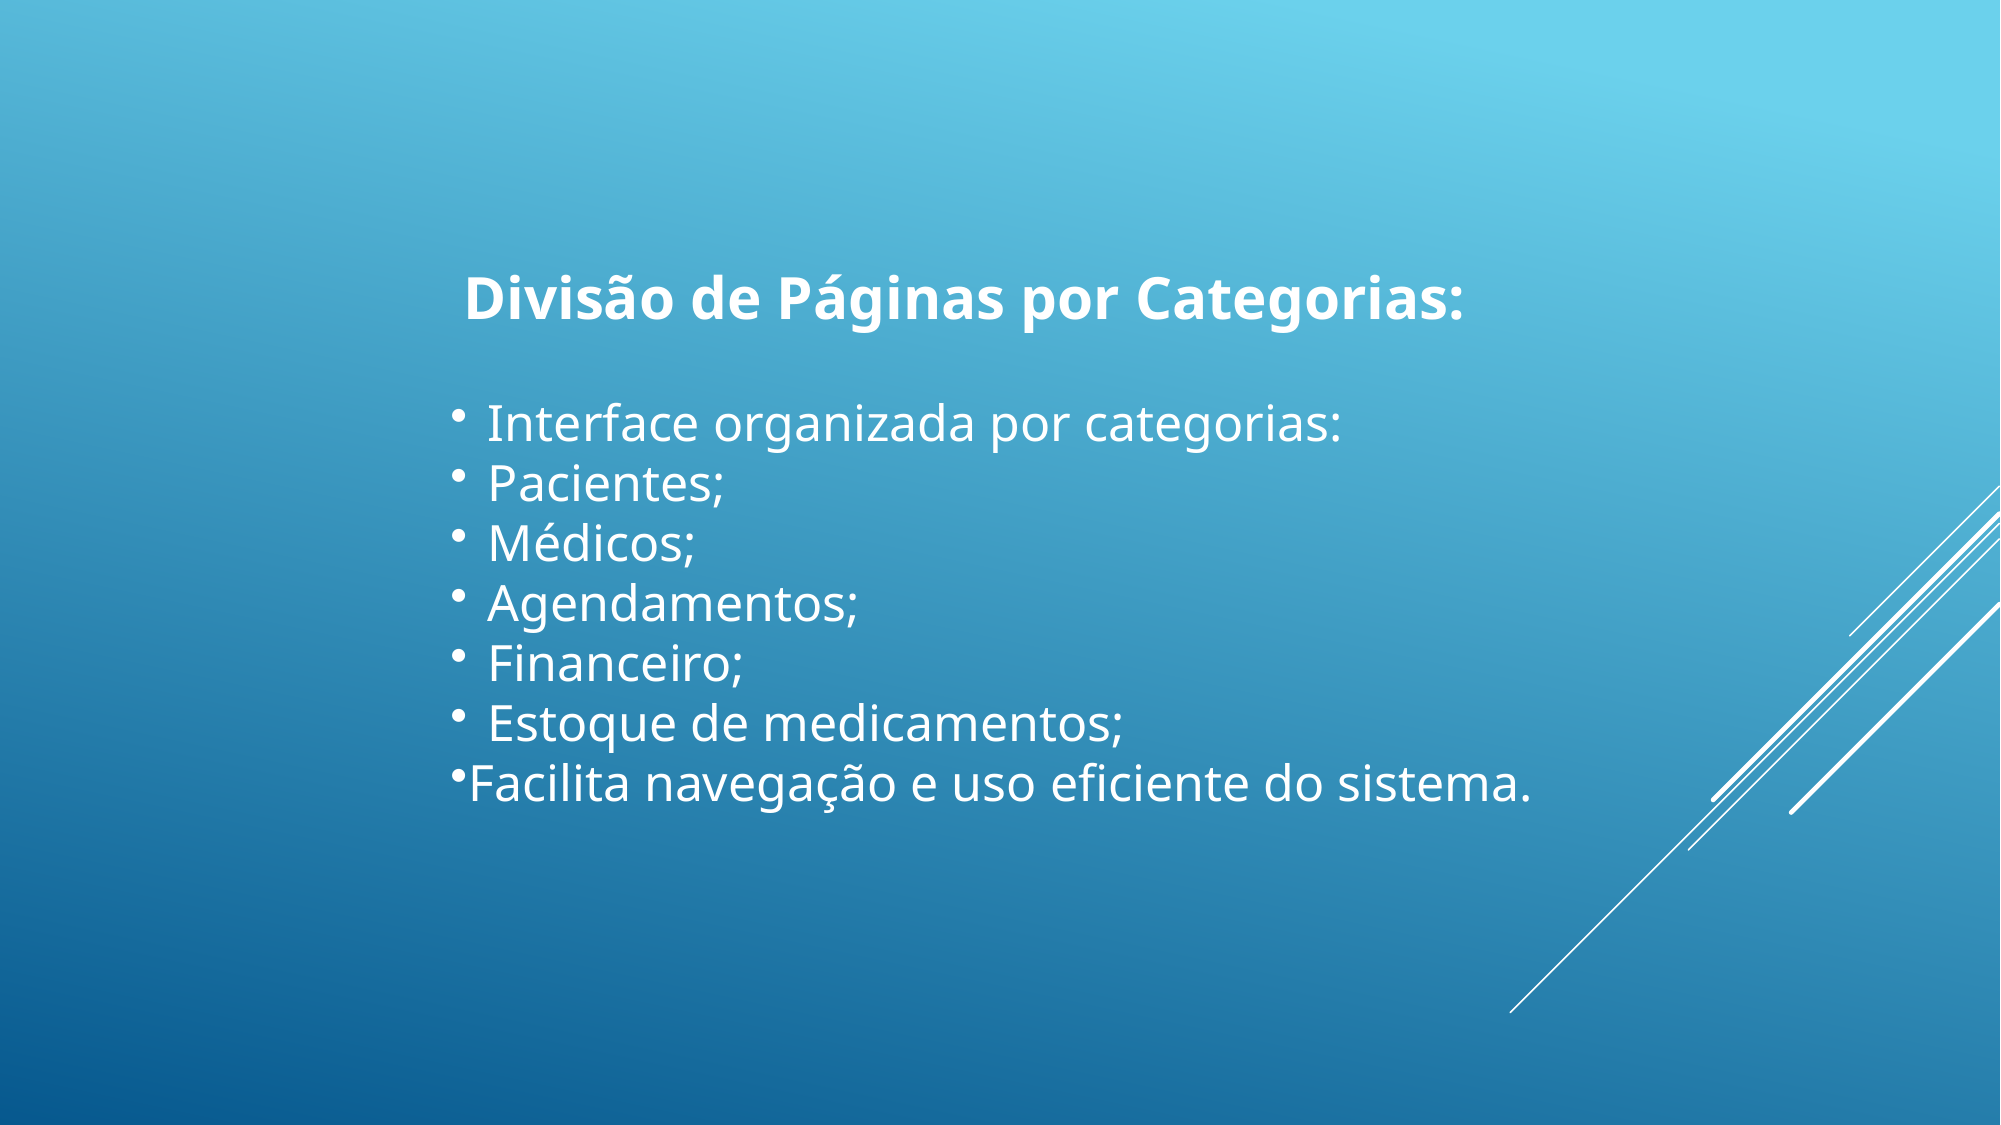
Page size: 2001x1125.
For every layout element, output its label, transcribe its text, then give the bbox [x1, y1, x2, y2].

text_box Divisão de Páginas por Categorias: Interface organizada por categorias: Pacientes; Médicos; Agendamentos; Financeiro; Estoque de medicamentos; Facilita navegação e uso eficiente do sistema. [435, 253, 1605, 819]
